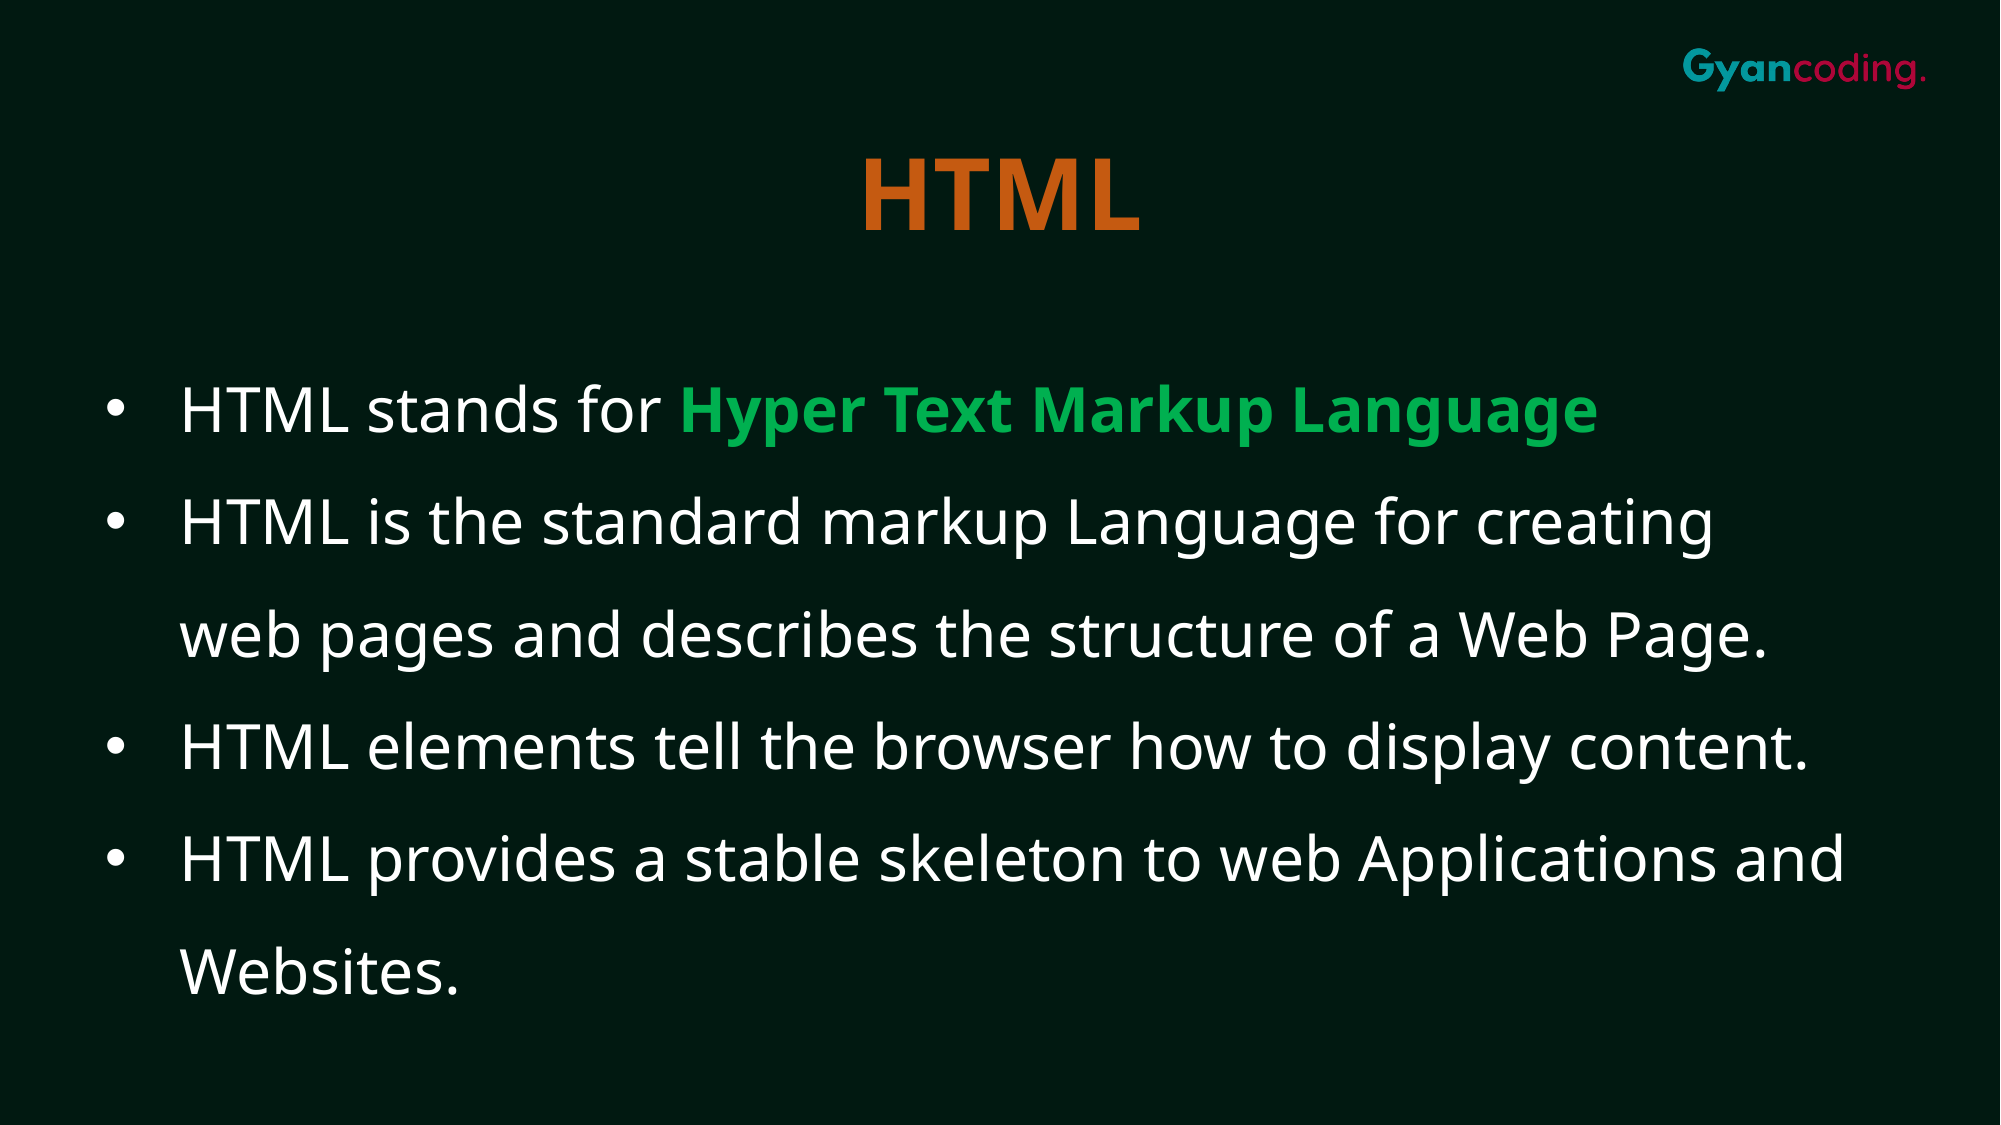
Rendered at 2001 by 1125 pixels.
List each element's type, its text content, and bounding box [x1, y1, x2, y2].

text_box HTML stands for Hyper Text Markup Language HTML is the standard markup Language for creating web pages and describes the structure of a Web Page. HTML elements tell the browser how to display content. HTML provides a stable skeleton to web Applications and Websites. [89, 324, 1871, 1014]
picture [1678, 41, 1935, 100]
text_box HTML [830, 123, 1170, 259]
